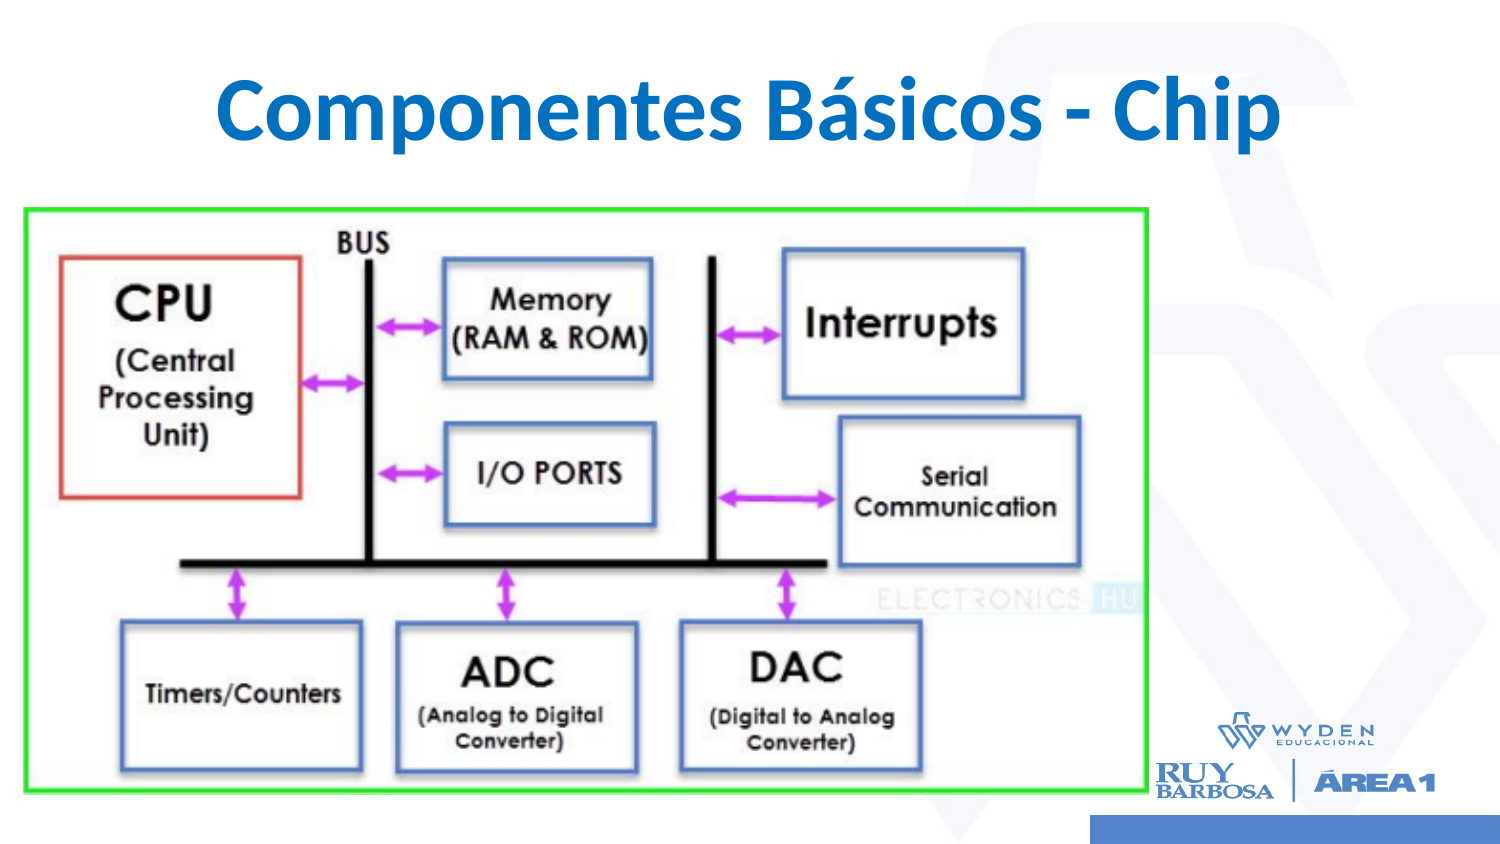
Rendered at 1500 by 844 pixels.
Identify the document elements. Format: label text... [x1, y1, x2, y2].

title Componentes Básicos - Chip [74, 33, 1426, 175]
picture [0, 0, 1500, 844]
